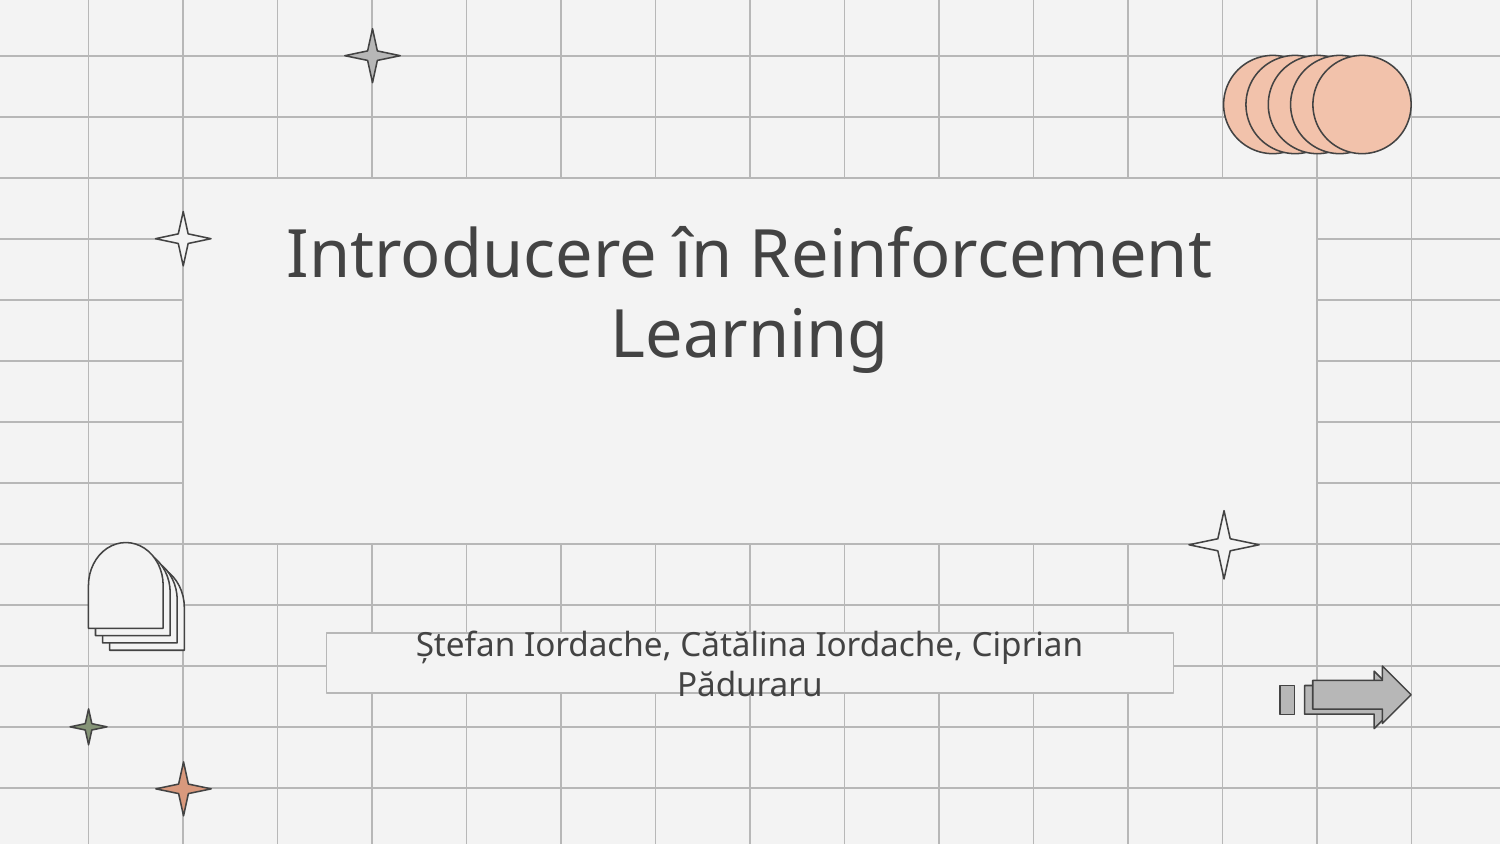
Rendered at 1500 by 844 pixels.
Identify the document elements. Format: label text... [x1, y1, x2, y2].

text_box [1189, 510, 1260, 579]
text_box [344, 28, 401, 83]
title Introducere în Reinforcement Learning [219, 222, 1281, 361]
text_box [88, 542, 185, 651]
text_box [183, 178, 1317, 544]
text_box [1223, 55, 1412, 154]
subtitle Ștefan Iordache, Cătălina Iordache, Ciprian Păduraru [326, 632, 1174, 694]
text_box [1279, 665, 1412, 729]
text_box [155, 211, 212, 266]
